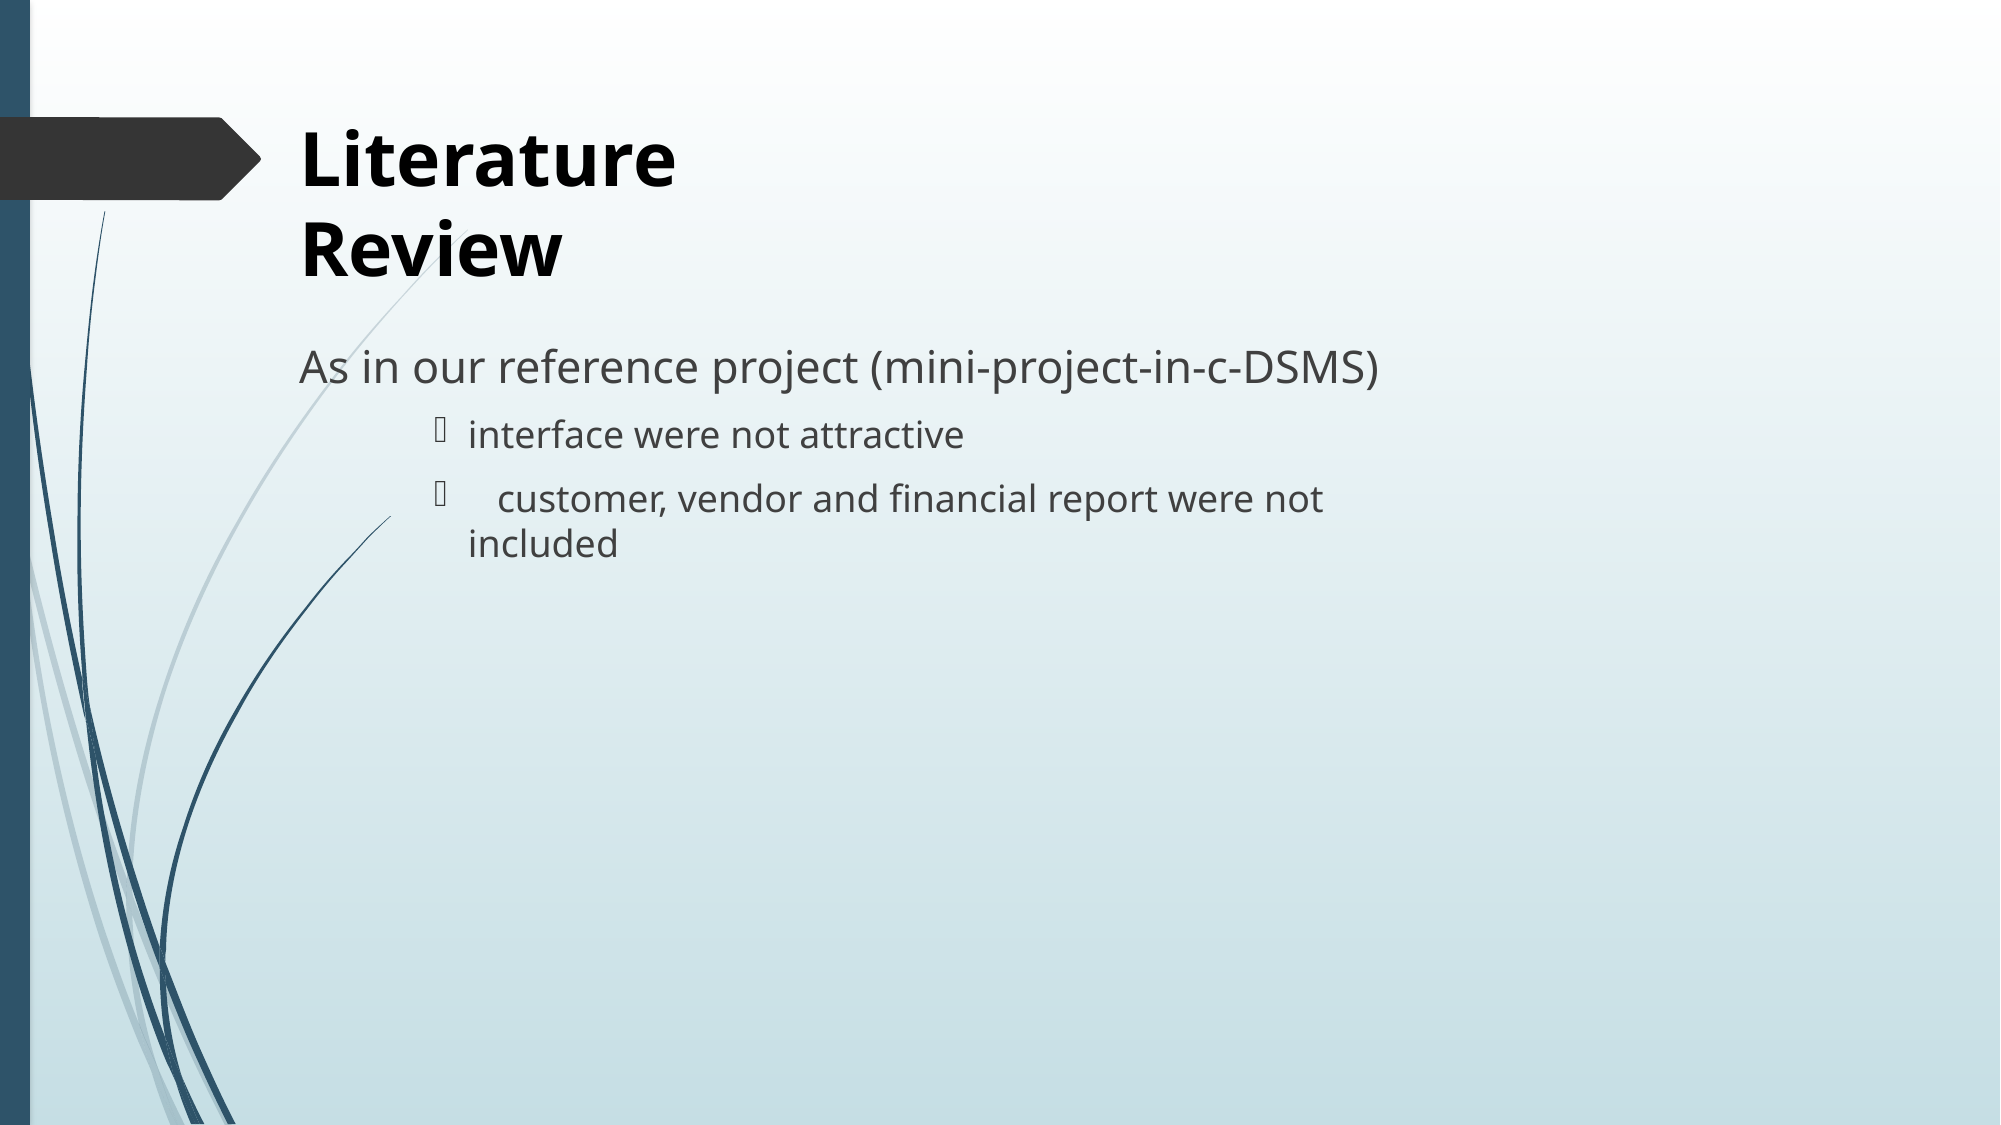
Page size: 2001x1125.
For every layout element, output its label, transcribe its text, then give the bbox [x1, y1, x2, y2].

list As in our reference project (mini-project-in-c-DSMS) interface were not attractive customer, vendor and financial report were not included [284, 331, 1558, 794]
title Literature Review [284, 103, 934, 220]
